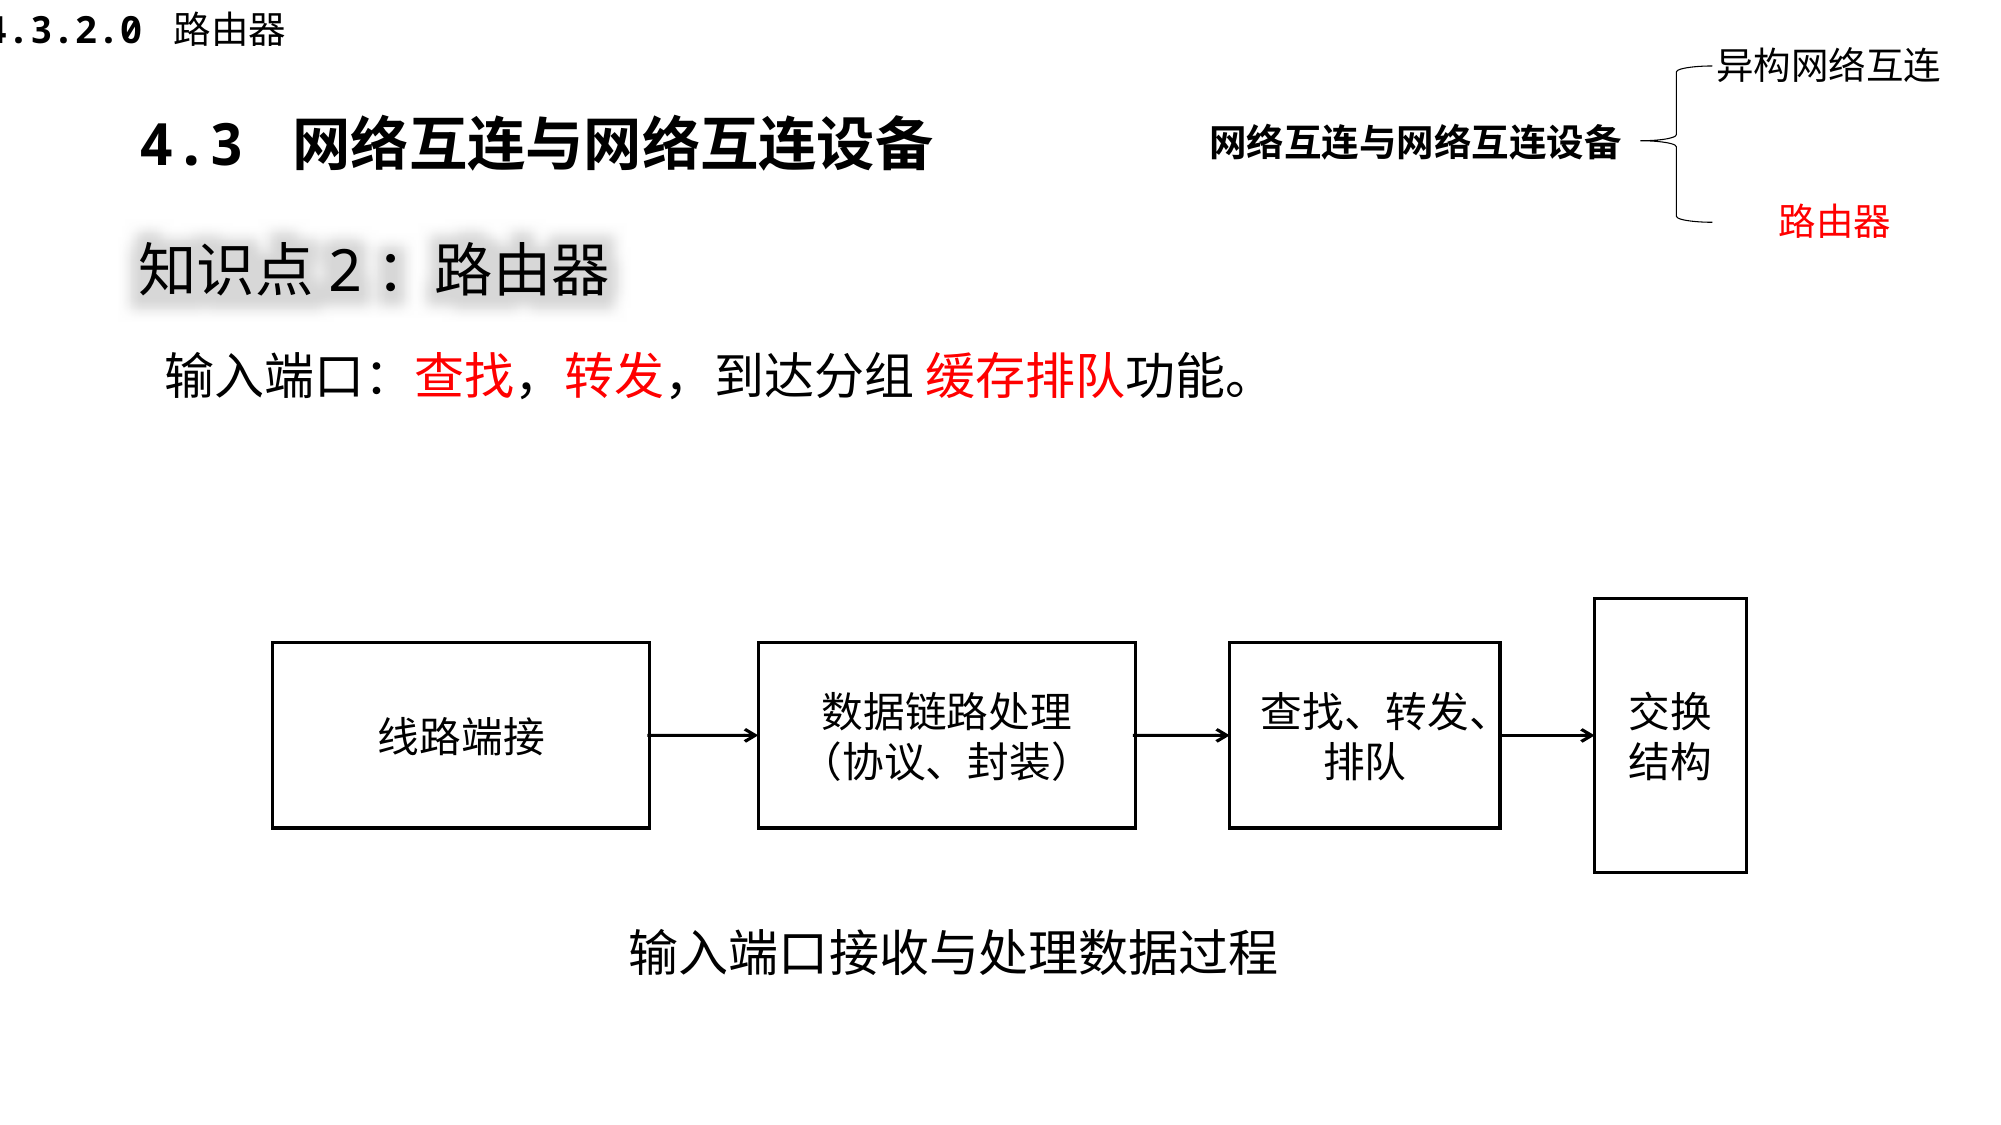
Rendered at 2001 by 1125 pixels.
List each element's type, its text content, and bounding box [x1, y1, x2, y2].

text_box 查找、转发、排队 [1229, 642, 1501, 829]
text_box 交换结构 [1594, 597, 1747, 873]
text_box 线路端接 [272, 642, 651, 829]
text_box 输入端口：查找，转发，到达分组 缓存排队功能。 [149, 307, 1916, 503]
text_box 4.3 网络互连与网络互连设备 [120, 97, 1190, 155]
text_box 知识点2：路由器 [120, 172, 1945, 329]
text_box 输入端口接收与处理数据过程 [614, 897, 1386, 989]
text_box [1190, 46, 1958, 251]
table_cell 2960-3379（共420字节） [120, 160, 1190, 164]
text_box 4.3.2.0 路由器 [0, 10, 302, 59]
text_box 数据链路处理 （协议、封装） [757, 642, 1136, 829]
